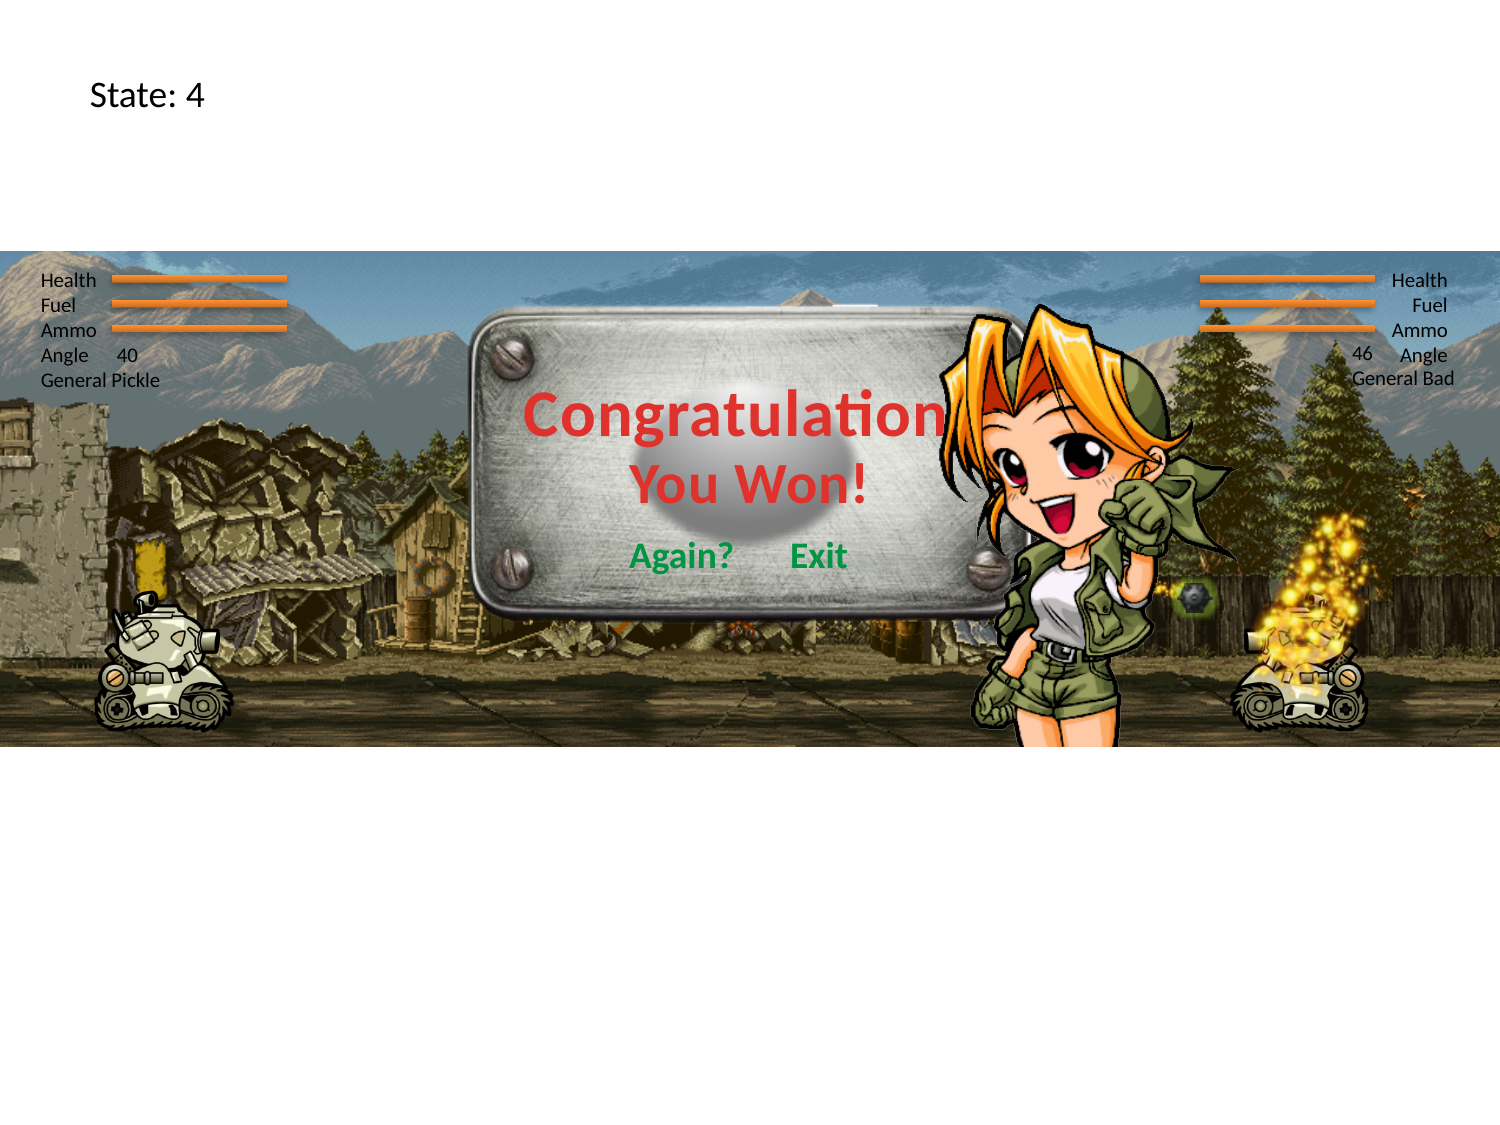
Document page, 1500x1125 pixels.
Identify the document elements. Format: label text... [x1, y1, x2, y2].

text_box State: 4 [74, 62, 450, 123]
picture [0, 251, 1500, 748]
